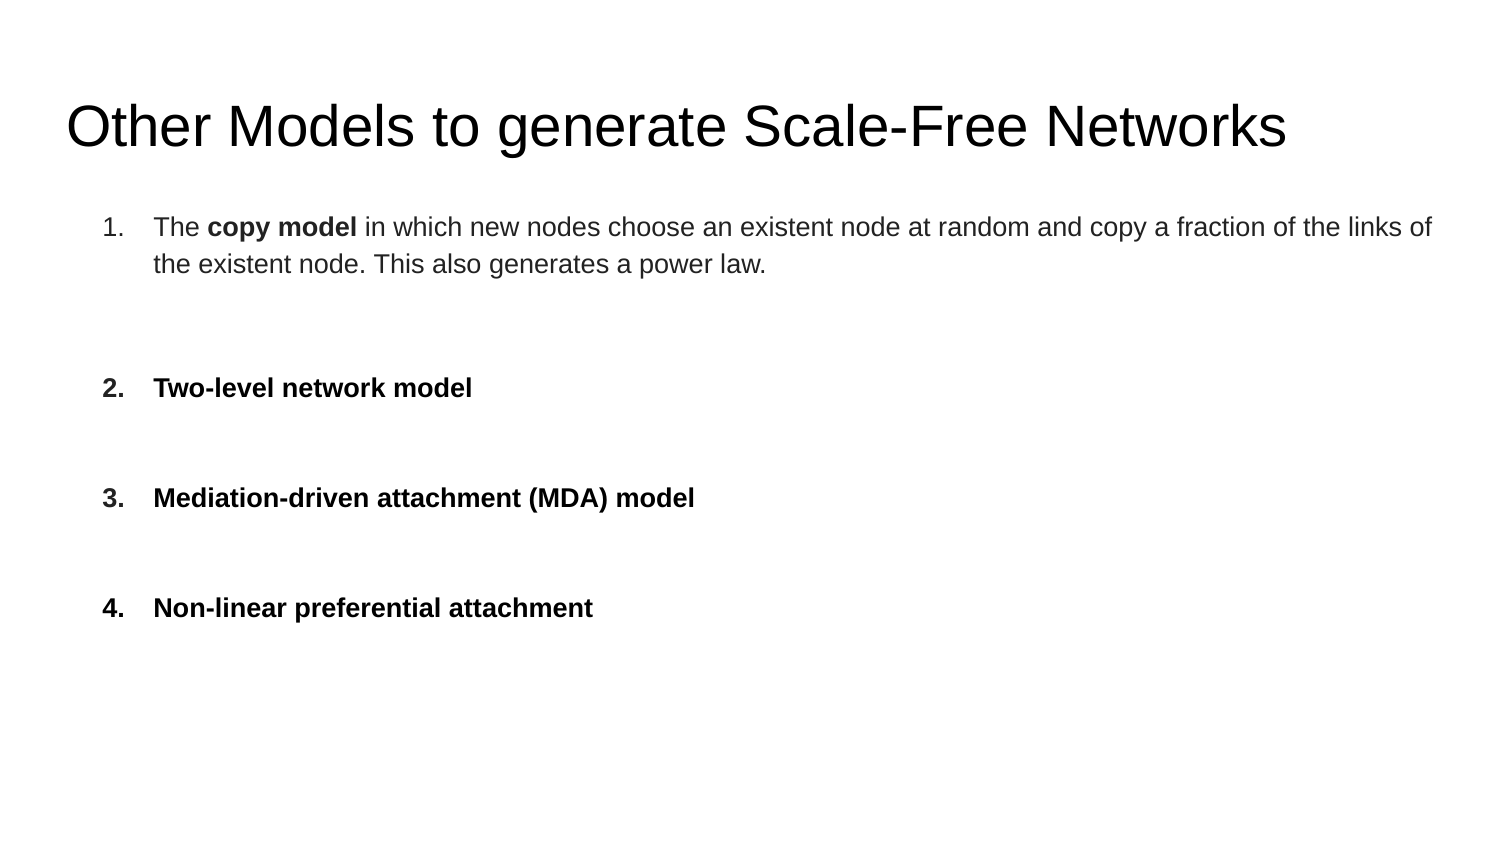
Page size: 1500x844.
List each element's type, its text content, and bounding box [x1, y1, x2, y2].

list The copy model in which new nodes choose an existent node at random and copy a fraction of the links of the existent node. This also generates a power law. Two-level network model Mediation-driven attachment (MDA) model Non-linear preferential attachment [63, 189, 1449, 750]
title Other Models to generate Scale-Free Networks [51, 72, 1449, 167]
